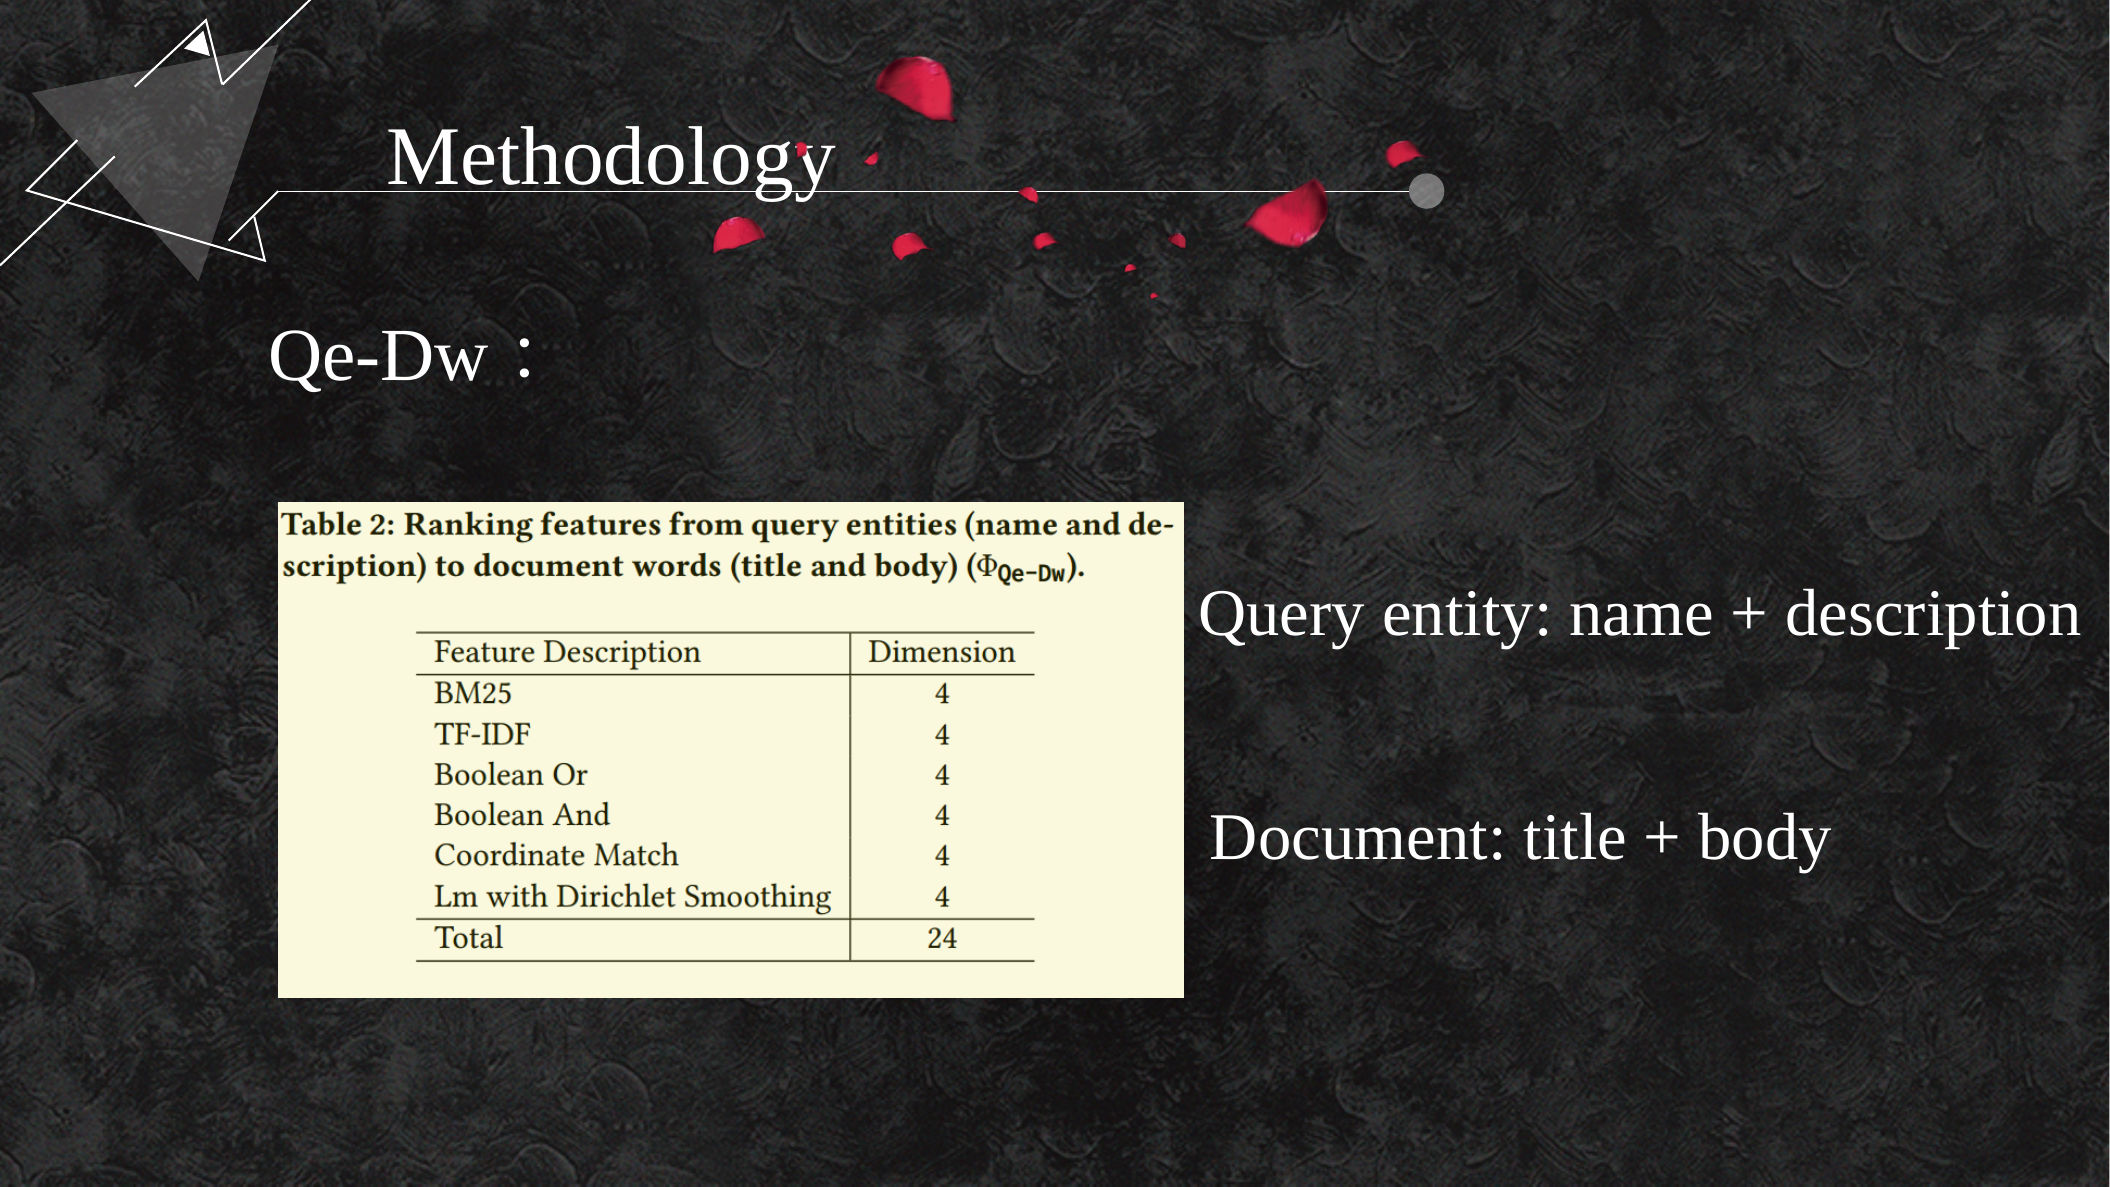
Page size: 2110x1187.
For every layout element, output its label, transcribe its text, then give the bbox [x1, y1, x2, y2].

text_box Query entity: name + description [1184, 521, 2105, 657]
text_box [0, 0, 1500, 357]
picture [0, 0, 2110, 1187]
text_box Document: title + body [1195, 745, 2110, 881]
text_box Qe-Dw： [253, 357, 747, 403]
